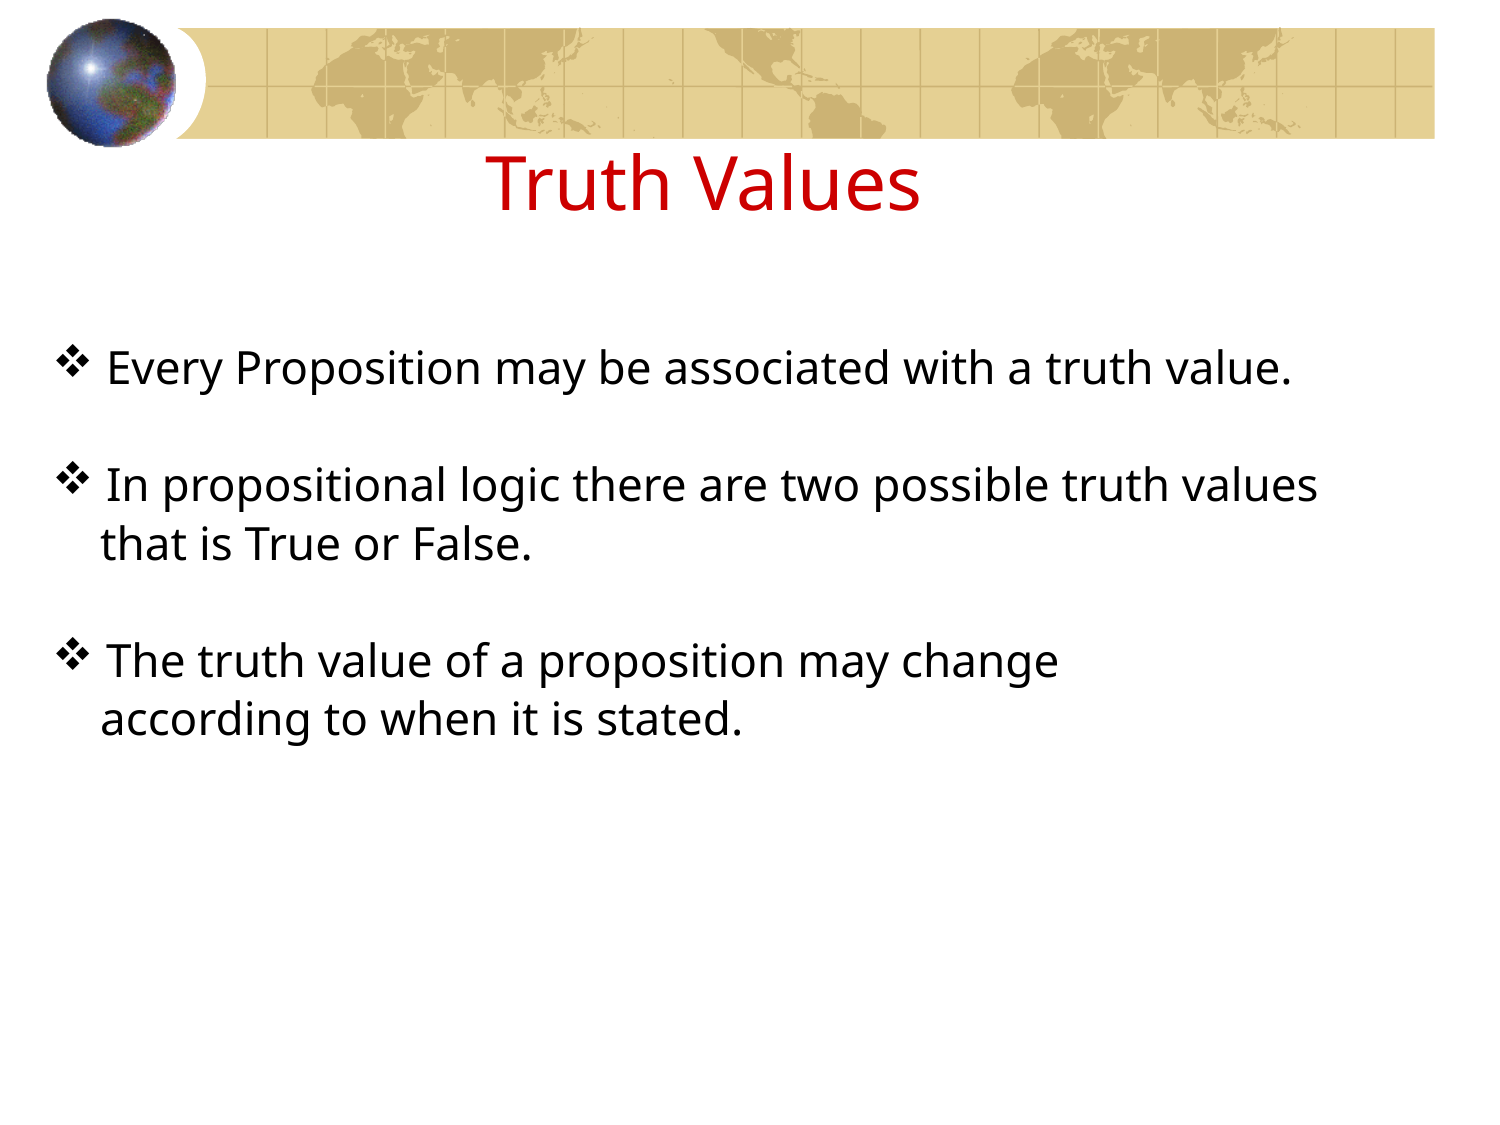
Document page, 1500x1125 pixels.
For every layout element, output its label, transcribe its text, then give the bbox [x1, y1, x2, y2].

text_box Every Proposition may be associated with a truth value. In propositional logic there are two possible truth values that is True or False. The truth value of a proposition may change according to when it is stated. [37, 337, 1438, 812]
text_box Truth Values [0, 127, 1408, 233]
picture [42, 14, 190, 127]
